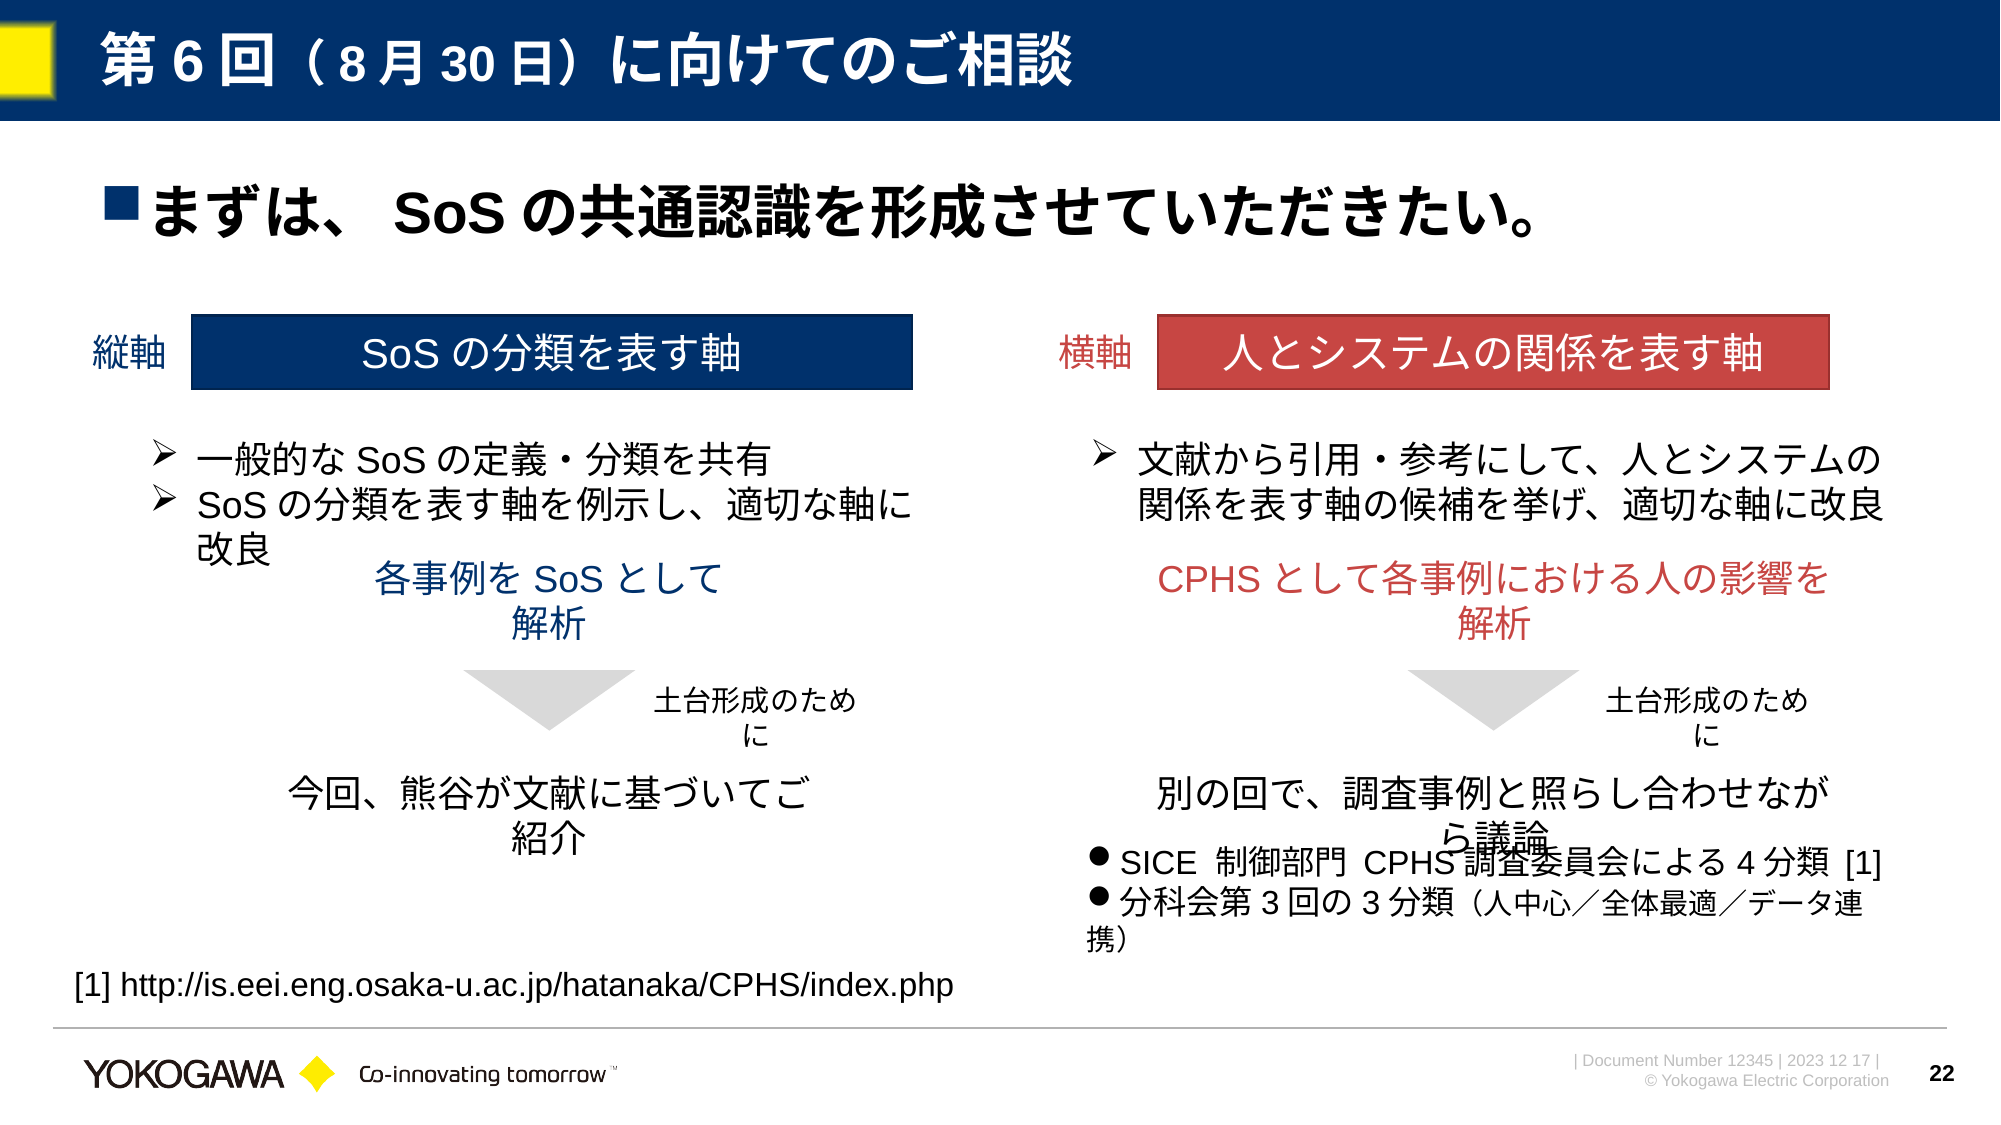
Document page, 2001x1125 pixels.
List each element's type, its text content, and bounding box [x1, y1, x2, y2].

text_box 縦軸 [77, 321, 183, 382]
picture [0, 6, 69, 115]
text_box CPHSとして各事例における人の影響を解析 [1135, 547, 1855, 652]
text_box 一般的なSoSの定義・分類を共有 SoSの分類を表す軸を例示し、適切な軸に改良 [135, 428, 964, 578]
text_box SICE 制御部門 CPHS調査委員会による4分類 [1] 分科会第3回の3分類（人中心／全体最適／データ連携） [1072, 833, 1916, 964]
list まずは、SoSの共通認識を形成させていただきたい。 [84, 175, 1946, 275]
title 第6回（8月30日）に向けてのご相談 [84, 20, 1955, 106]
text_box [459, 669, 639, 732]
text_box 今回、熊谷が文献に基づいてご紹介 [258, 762, 840, 868]
text_box 人とシステムの関係を表す軸 [1157, 314, 1830, 390]
picture [83, 1055, 617, 1093]
text_box 横軸 [1043, 321, 1149, 382]
text_box 別の回で、調査事例と照らし合わせながら議論 [1130, 762, 1857, 868]
text_box 土台形成のために [627, 675, 884, 760]
text_box 土台形成のために [1579, 675, 1836, 760]
slide_number 22 [1904, 1042, 1970, 1103]
text_box [1] http://is.eei.eng.osaka-u.ac.jp/hatanaka/CPHS/index.php [59, 956, 1215, 1011]
text_box SoSの分類を表す軸 [191, 314, 913, 390]
text_box 文献から引用・参考にして、人とシステムの関係を表す軸の候補を挙げ、適切な軸に改良 [1075, 428, 1912, 533]
text_box [1404, 669, 1583, 732]
text_box 各事例をSoSとして解析 [343, 578, 756, 652]
